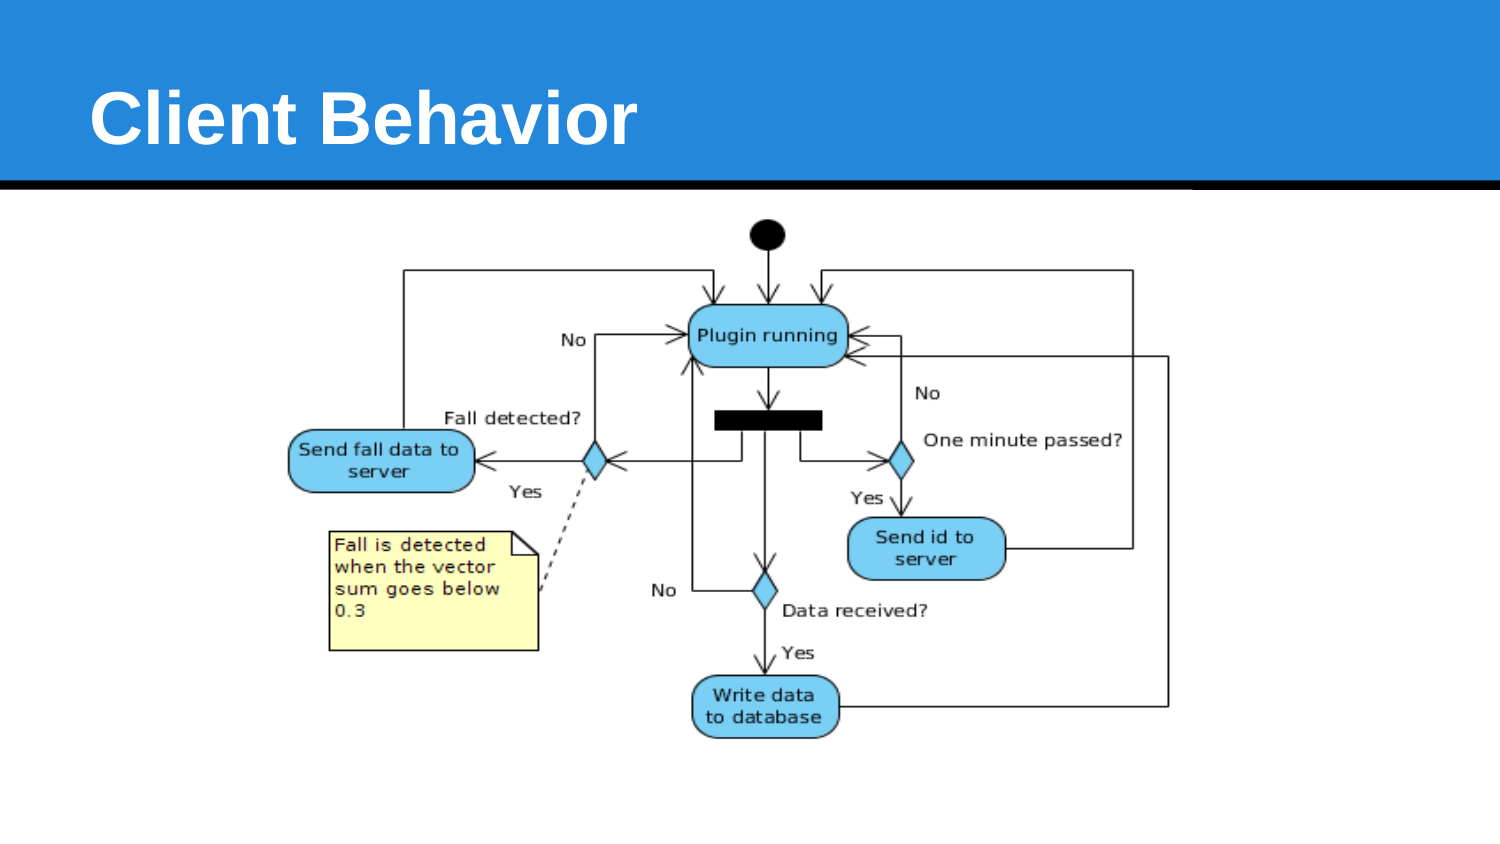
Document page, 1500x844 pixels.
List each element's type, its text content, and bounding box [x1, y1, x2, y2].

picture [260, 203, 1222, 786]
text_box Client Behavior [75, 33, 1425, 175]
